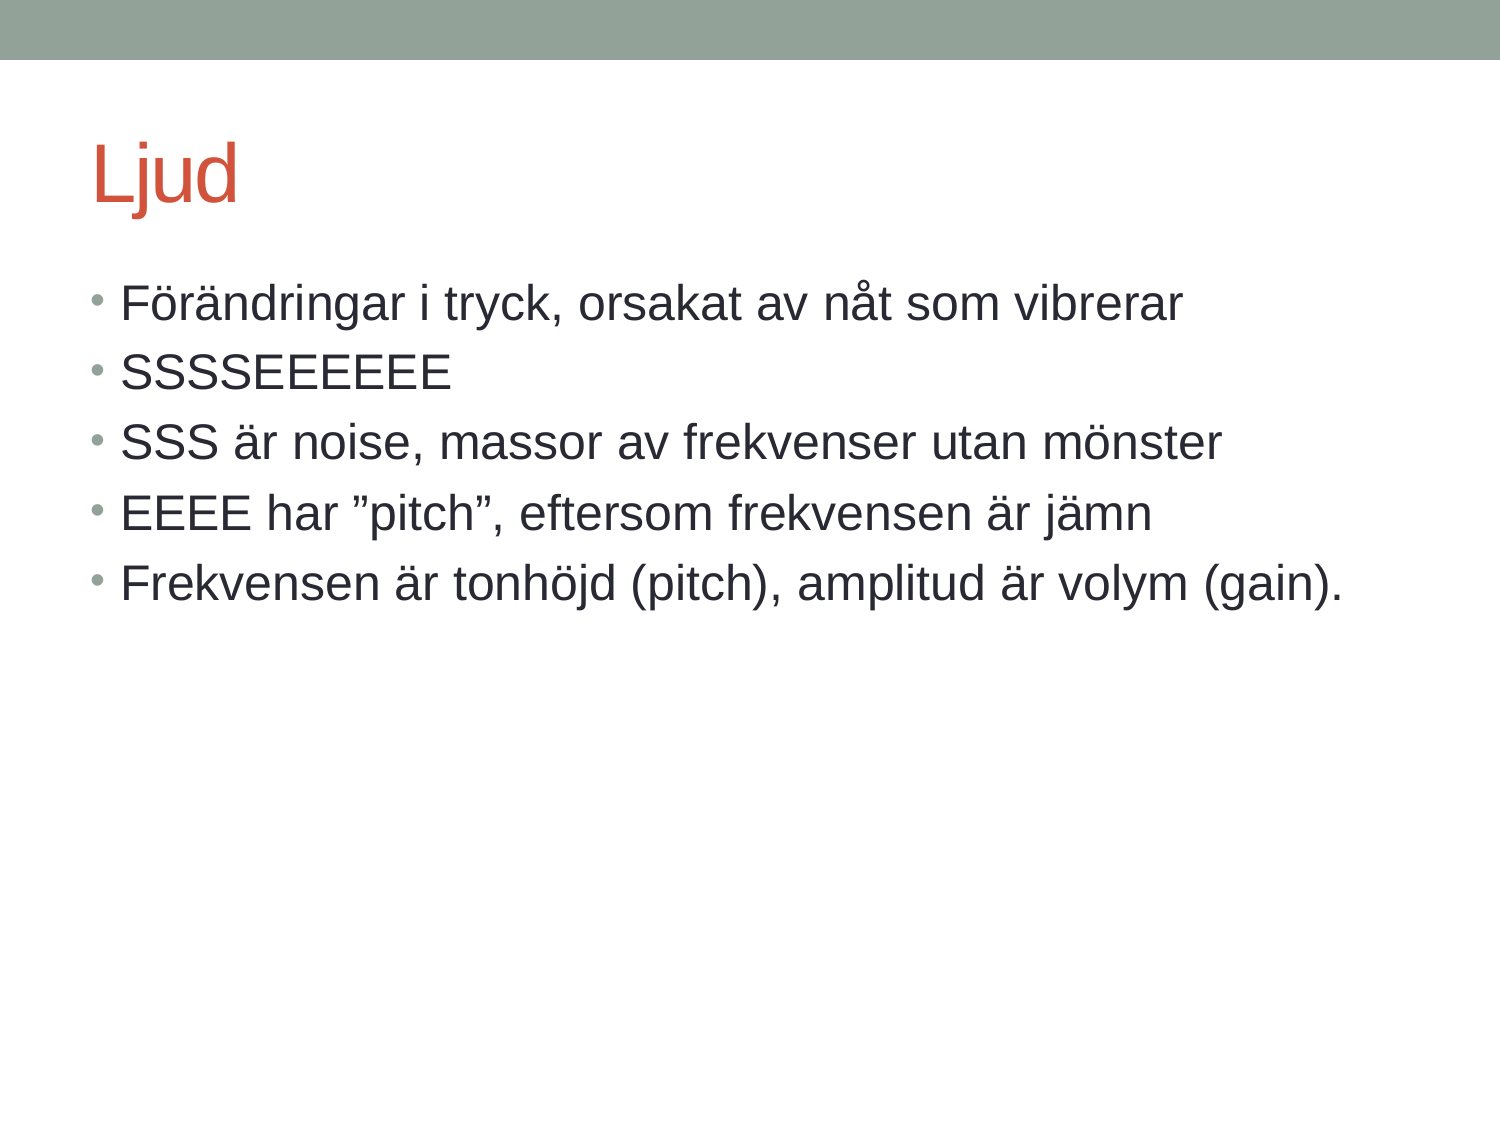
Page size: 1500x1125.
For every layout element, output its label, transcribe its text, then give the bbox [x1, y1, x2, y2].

title Ljud [75, 87, 1425, 250]
list Förändringar i tryck, orsakat av nåt som vibrerar SSSSEEEEEE SSS är noise, massor av frekvenser utan mönster EEEE har ”pitch”, eftersom frekvensen är jämn Frekvensen är tonhöjd (pitch), amplitud är volym (gain). [75, 262, 1425, 1063]
